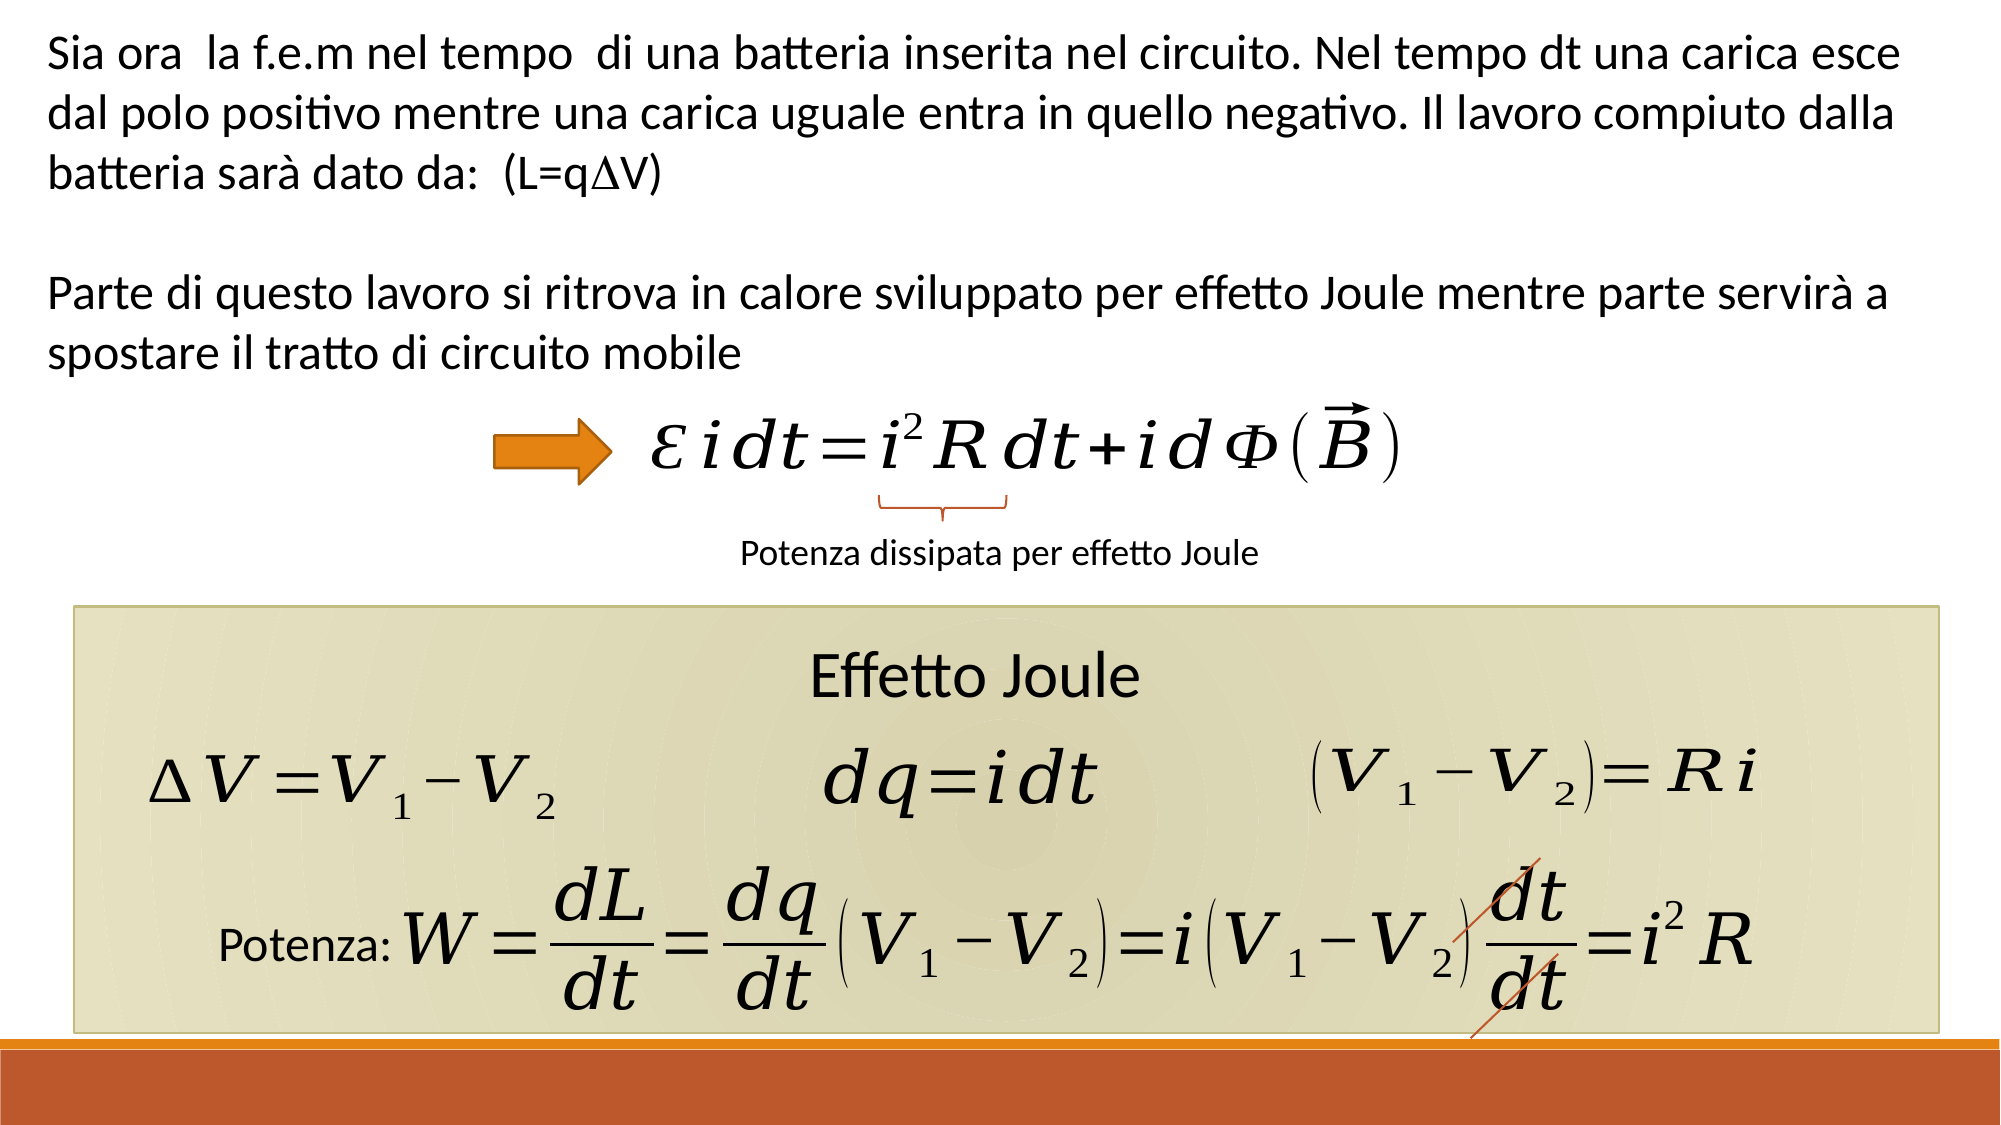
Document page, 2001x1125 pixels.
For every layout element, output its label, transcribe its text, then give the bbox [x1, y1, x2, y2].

text_box [877, 495, 1008, 522]
text_box Potenza dissipata per effetto Joule [725, 520, 1275, 581]
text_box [73, 605, 1940, 1039]
text_box [493, 417, 613, 486]
